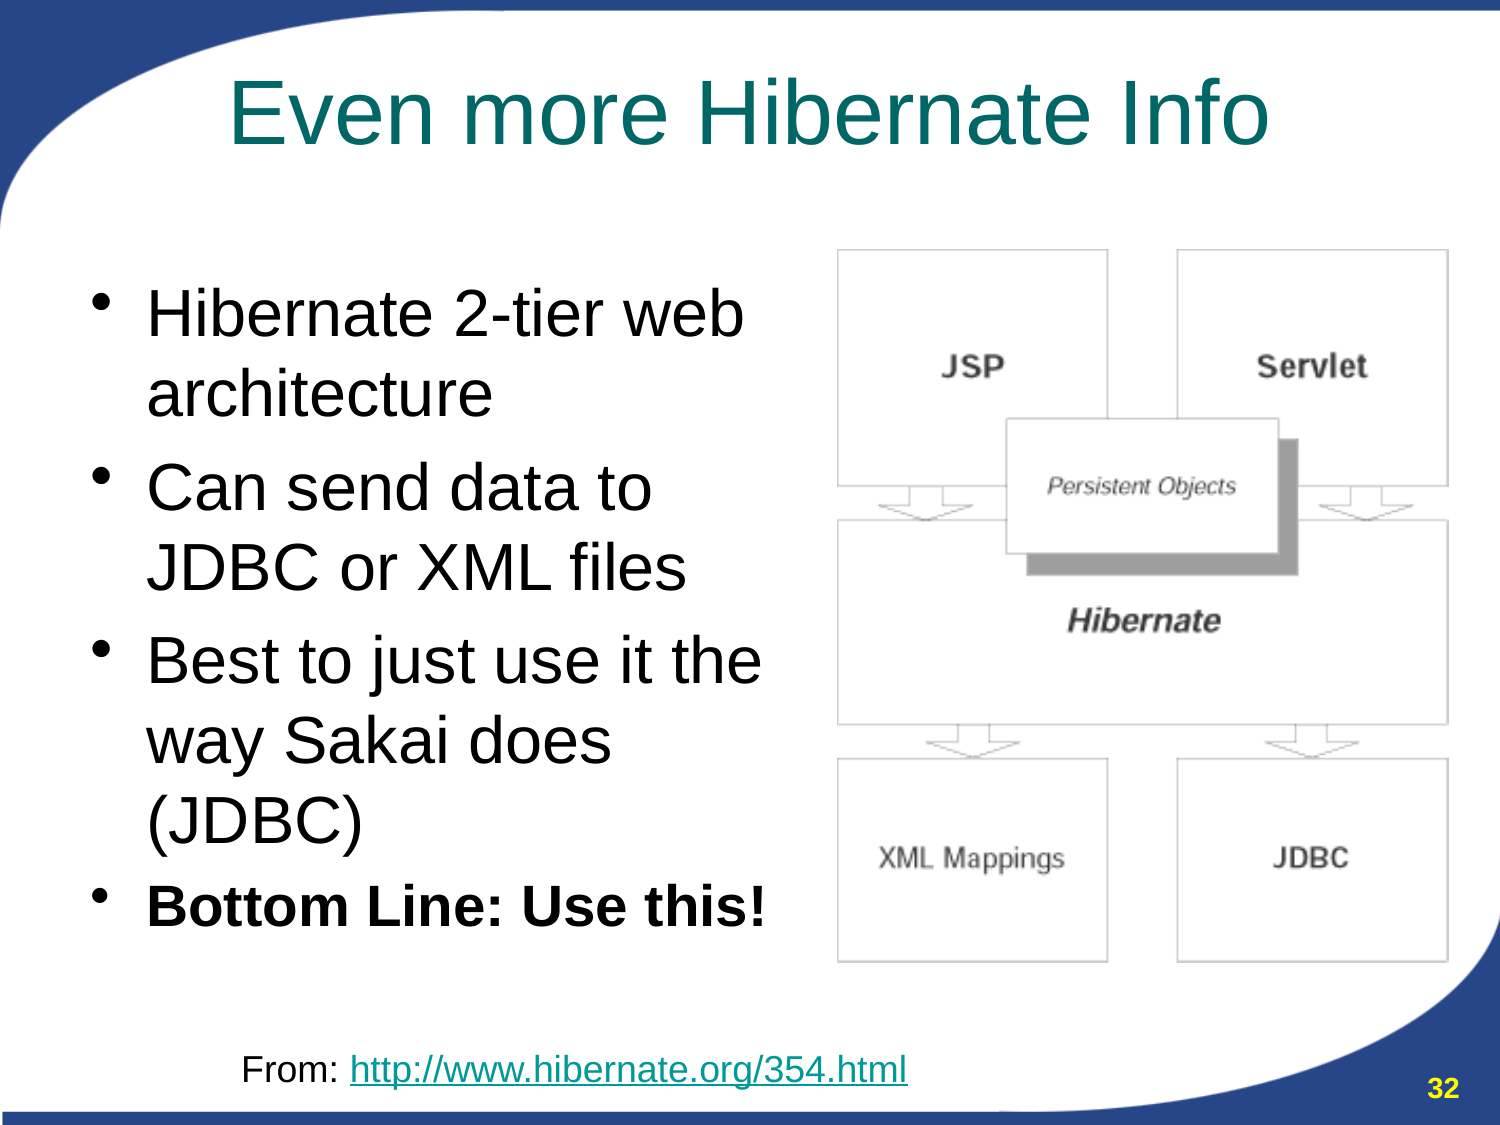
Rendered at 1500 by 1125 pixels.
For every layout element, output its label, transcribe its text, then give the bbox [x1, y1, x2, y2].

picture [0, 0, 1500, 1125]
slide_number 32 [1387, 1061, 1475, 1100]
list Hibernate 2-tier web architecture Can send data to JDBC or XML files Best to just use it the way Sakai does (JDBC) Bottom Line: Use this! [75, 262, 838, 1005]
text_box From: http://www.hibernate.org/354.html [226, 1037, 933, 1098]
title Even more Hibernate Info [75, 45, 1425, 233]
